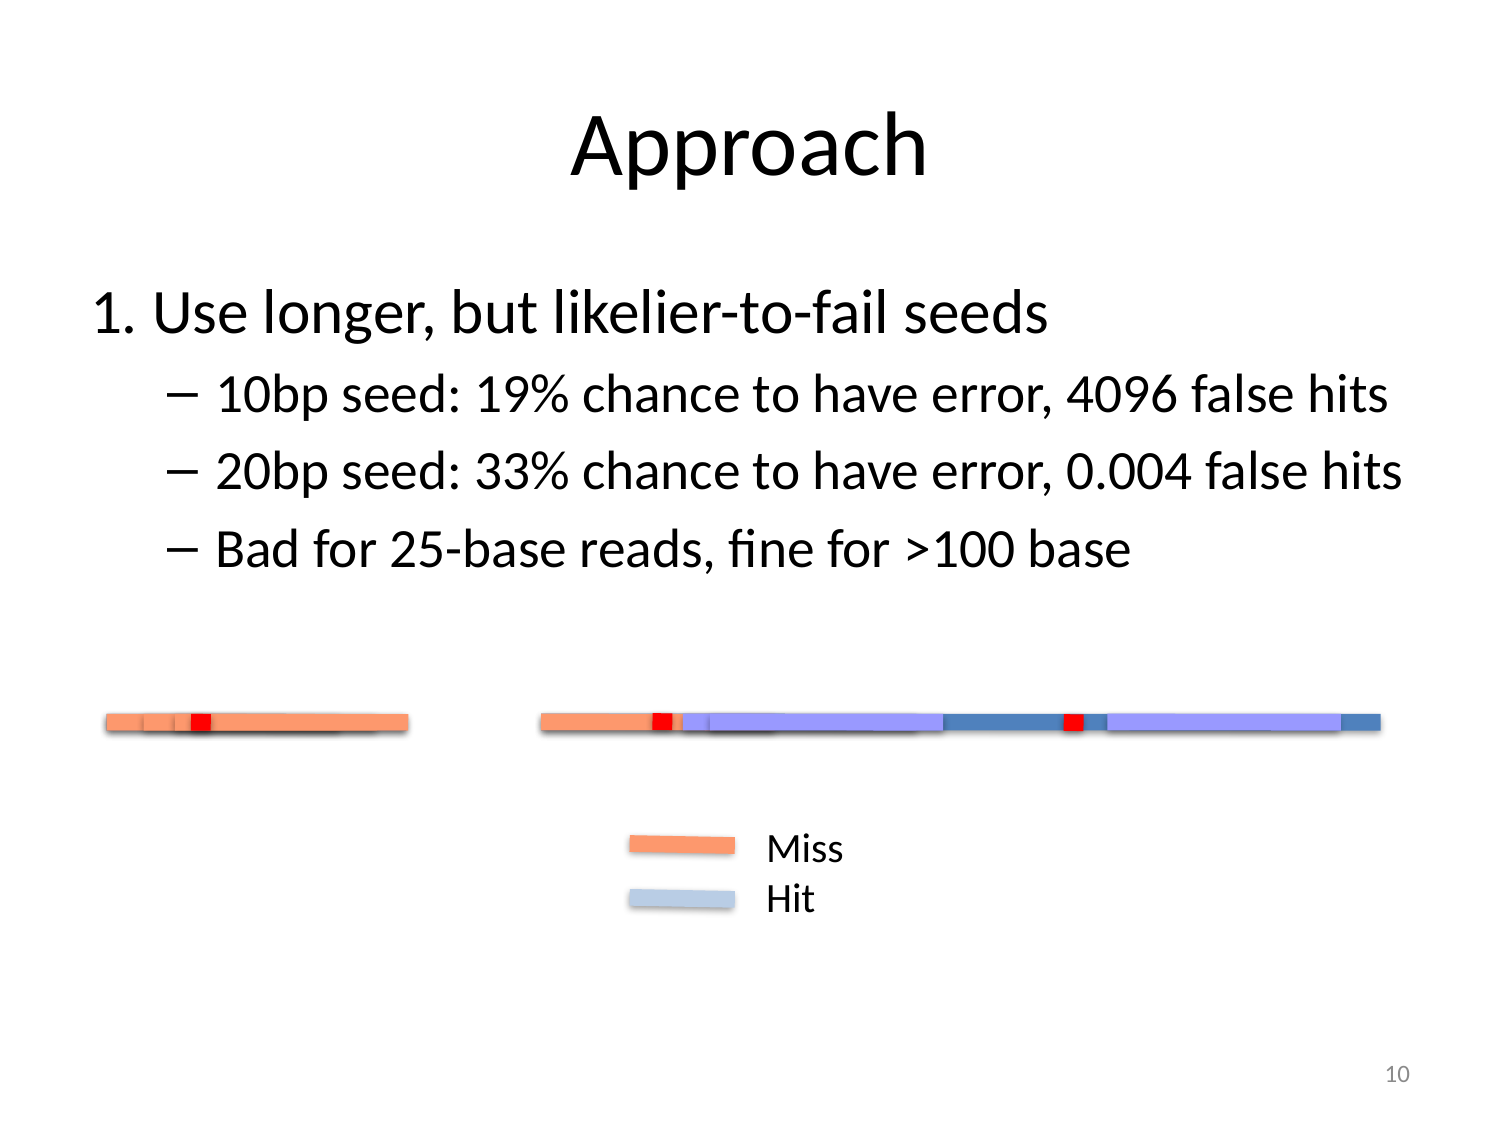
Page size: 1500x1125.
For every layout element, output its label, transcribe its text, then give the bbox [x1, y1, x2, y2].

title Approach [75, 45, 1425, 233]
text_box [629, 812, 862, 930]
slide_number 9 [1074, 1042, 1425, 1103]
list 1. Use longer, but likelier-to-fail seeds 10bp seed: 19% chance to have error, 4096 false hits 20bp seed: 33% chance to have error, 0.004 false hits Bad for 25-base reads, fine for >100 base [75, 262, 1425, 625]
